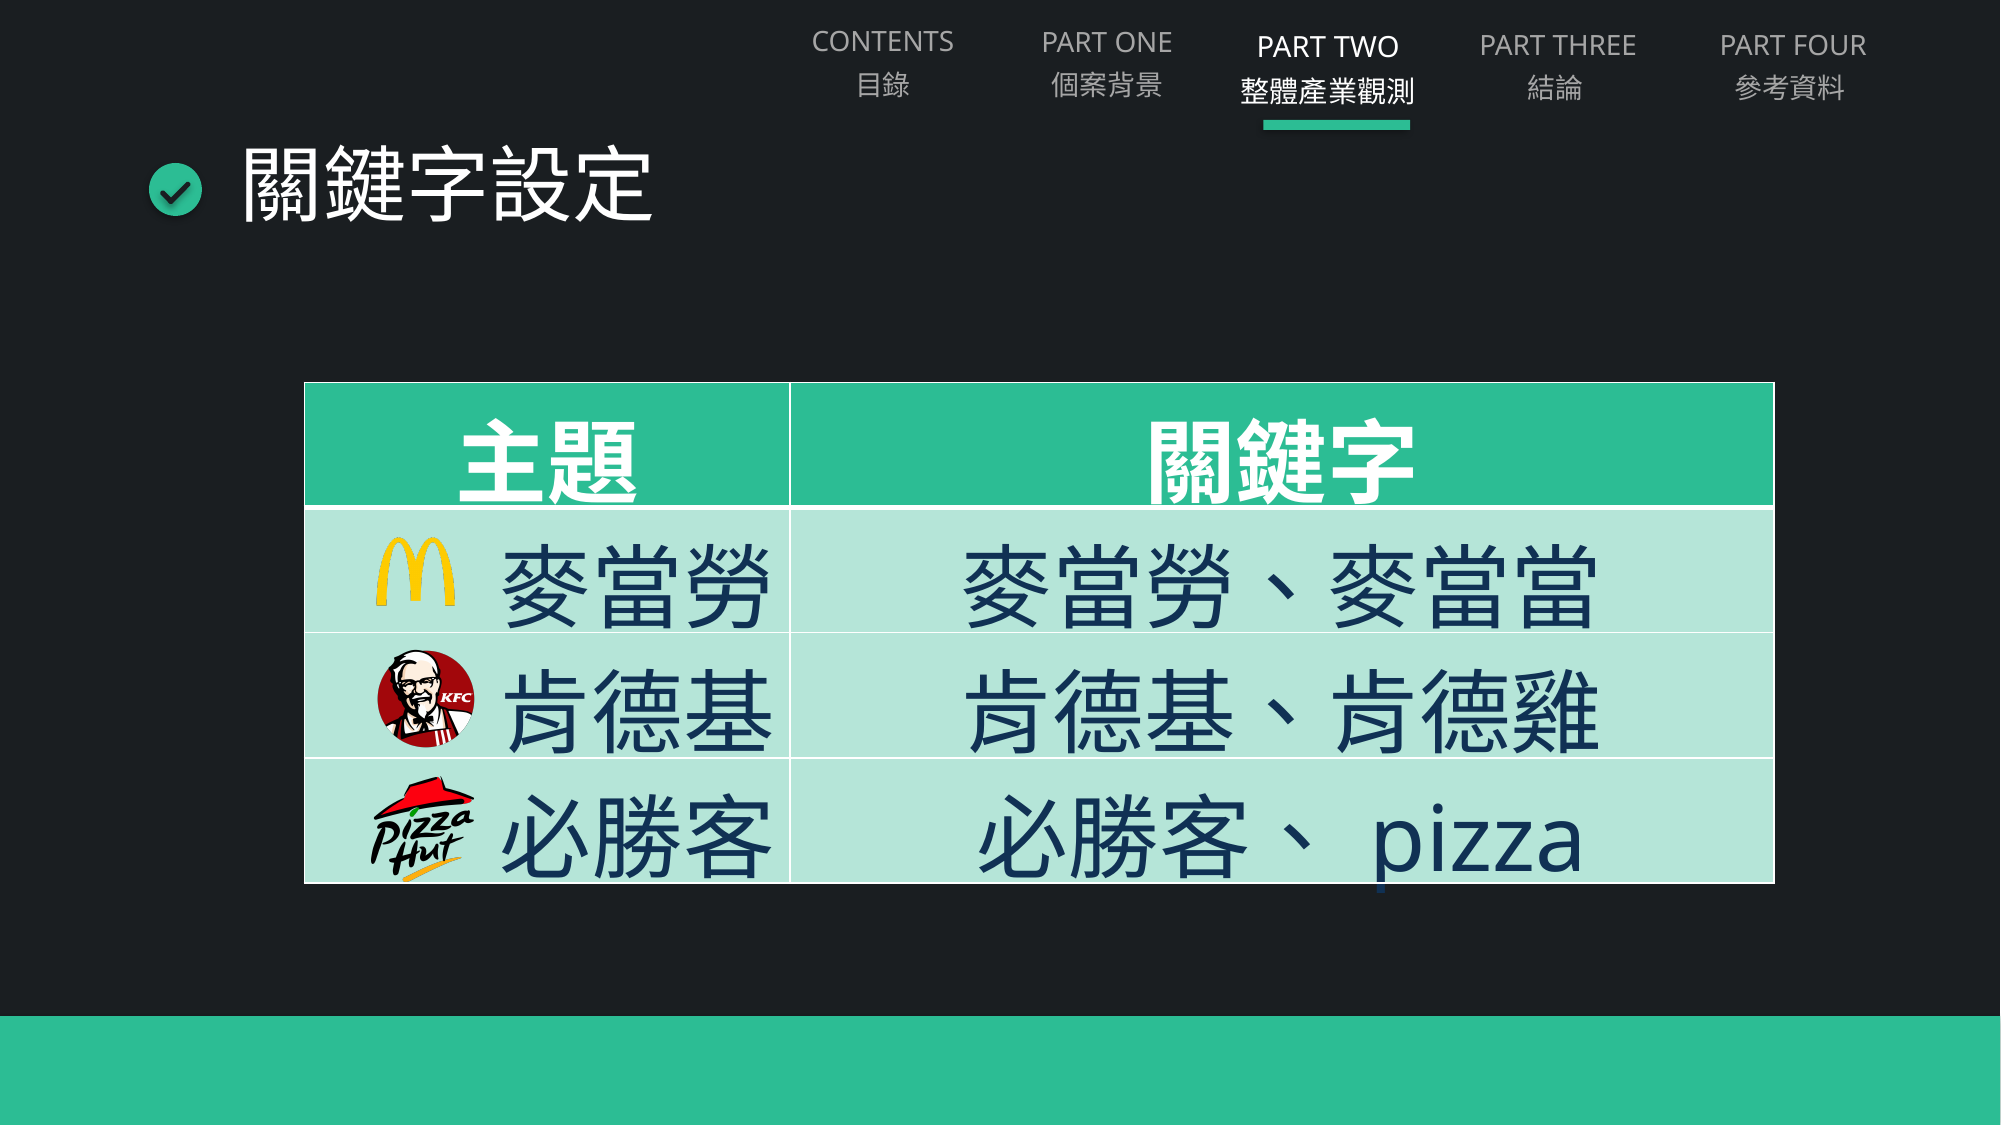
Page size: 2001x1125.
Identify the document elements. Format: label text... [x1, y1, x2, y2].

picture [376, 537, 455, 606]
table_cell 麥當勞 [305, 510, 789, 632]
text_box PART TWO 整體產業觀測 [1225, 10, 1431, 116]
picture [371, 776, 475, 883]
table_cell 必勝客、pizza [791, 759, 1773, 882]
table_cell 肯德基、肯德雞 [791, 633, 1773, 757]
text_box [0, 1015, 2001, 1125]
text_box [148, 162, 203, 217]
picture [376, 649, 475, 748]
table_header 關鍵字 [791, 383, 1773, 505]
text_box PART THREE 結論 [1464, 10, 1652, 112]
text_box CONTENTS 目錄 [796, 6, 969, 109]
table_cell 必勝客 [305, 759, 789, 882]
text_box PART FOUR 參考資料 [1704, 10, 1882, 112]
text_box PART ONE 個案背景 [1026, 7, 1188, 109]
text_box 關鍵字設定 [224, 124, 671, 240]
table_cell 肯德基 [305, 633, 789, 757]
table_header 主題 [305, 383, 789, 505]
text_box [1263, 119, 1411, 131]
table_cell 麥當勞、麥當當 [791, 510, 1773, 632]
